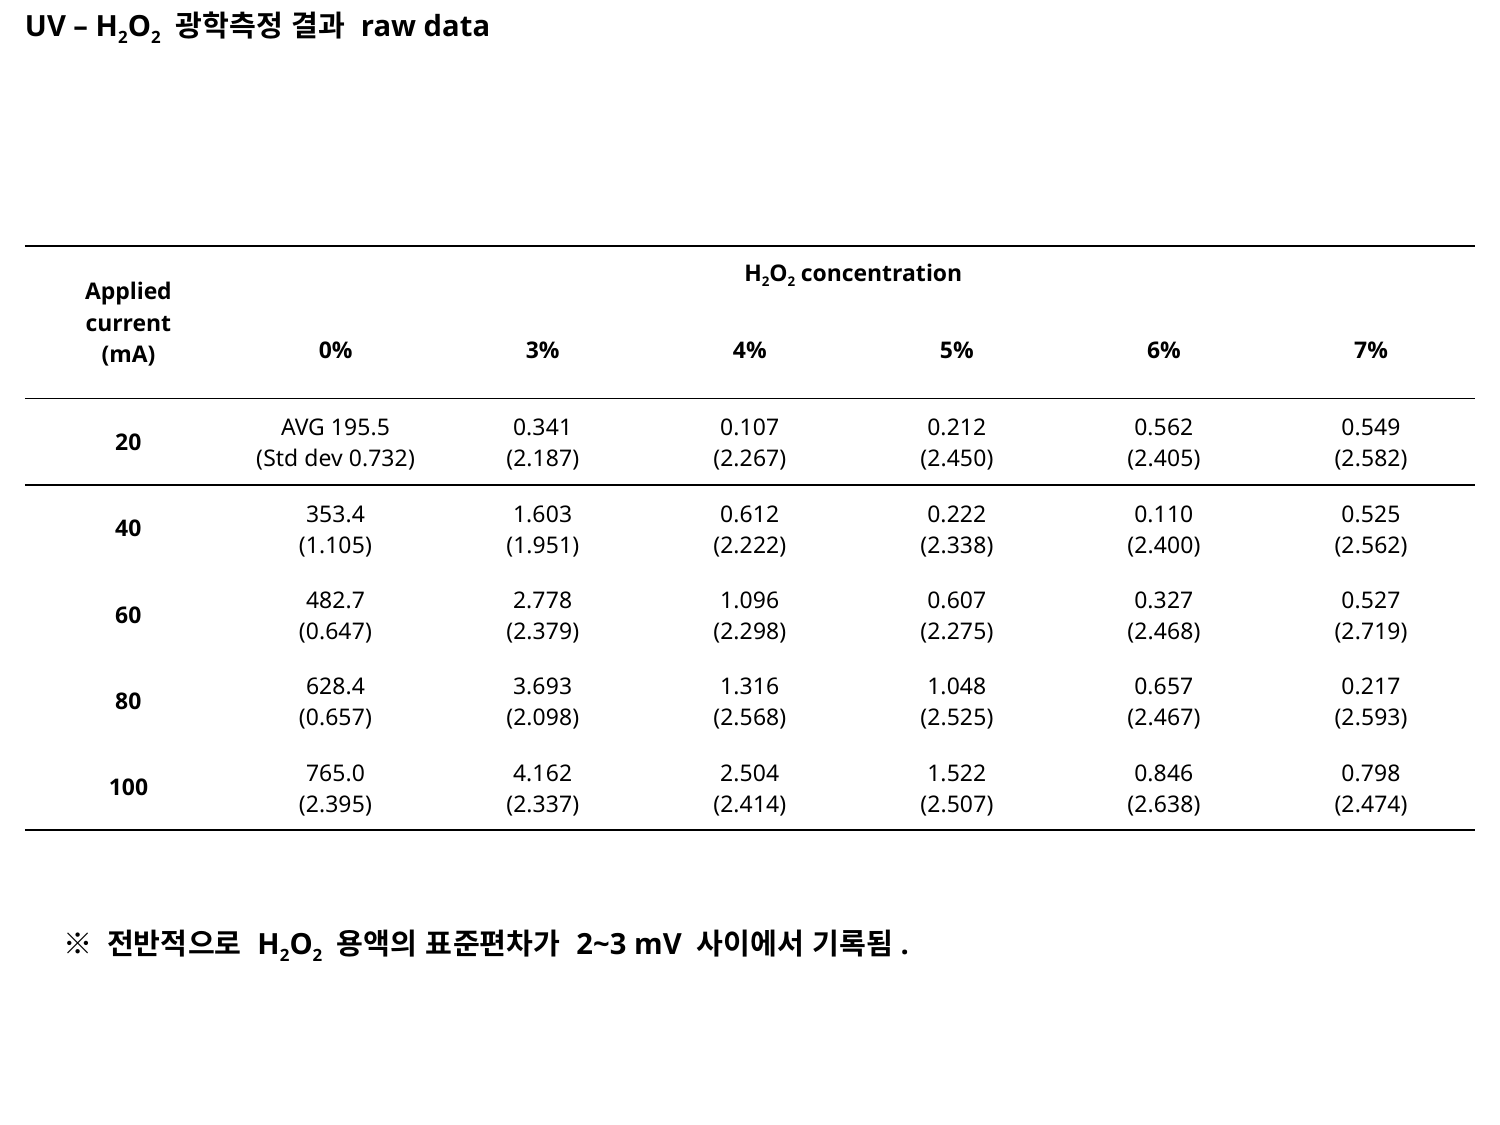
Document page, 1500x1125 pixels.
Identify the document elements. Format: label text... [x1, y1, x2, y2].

text_box ※ 전반적으로 H2O2 용액의 표준편차가 2~3 mV 사이에서 기록됨. [49, 898, 924, 973]
table_cell 6% [1061, 301, 1268, 398]
table_cell 4% [646, 301, 853, 398]
table_cell 2.778 (2.379) [439, 571, 646, 657]
table_cell 0.222 (2.338) [853, 486, 1061, 571]
table_cell 100 [25, 744, 232, 829]
table_cell 0.549 (2.582) [1268, 399, 1475, 484]
table_cell 80 [25, 657, 232, 744]
table_cell 1.522 (2.507) [853, 744, 1061, 829]
table_cell 0.327 (2.468) [1061, 571, 1268, 657]
table_cell 7% [1268, 301, 1475, 398]
table_cell 0.657 (2.467) [1061, 657, 1268, 744]
table_cell 40 [25, 486, 232, 571]
table_cell 1.603 (1.951) [439, 486, 646, 571]
table_cell 0.798 (2.474) [1268, 744, 1475, 829]
table_cell 0.562 (2.405) [1061, 399, 1268, 484]
table_header Applied current (mA) [25, 247, 232, 398]
table_cell 0.527 (2.719) [1268, 571, 1475, 657]
table_cell 4.162 (2.337) [439, 744, 646, 829]
table_cell 0.846 (2.638) [1061, 744, 1268, 829]
text_box UV – H2O2 광학측정 결과 raw data [10, 0, 506, 55]
table_cell 628.4 (0.657) [232, 657, 439, 744]
table_cell 3% [439, 301, 646, 398]
table_cell 1.096 (2.298) [646, 571, 853, 657]
table_cell 353.4 (1.105) [232, 486, 439, 571]
table_cell 0.107 (2.267) [646, 399, 853, 484]
table_cell 1.316 (2.568) [646, 657, 853, 744]
table_cell 765.0 (2.395) [232, 744, 439, 829]
table_cell 60 [25, 571, 232, 657]
table_cell 0.341 (2.187) [439, 399, 646, 484]
table_cell 0.212 (2.450) [853, 399, 1061, 484]
table_header H2O2 concentration [232, 247, 1475, 301]
table_cell AVG 195.5 (Std dev 0.732) [232, 399, 439, 484]
table_cell 0.110 (2.400) [1061, 486, 1268, 571]
table_cell 482.7 (0.647) [232, 571, 439, 657]
table_cell 2.504 (2.414) [646, 744, 853, 829]
table_cell 20 [25, 399, 232, 484]
table_cell 0.525 (2.562) [1268, 486, 1475, 571]
table_cell 0% [232, 301, 439, 398]
table_cell 3.693 (2.098) [439, 657, 646, 744]
table_cell 5% [853, 301, 1061, 398]
table_cell 0.607 (2.275) [853, 571, 1061, 657]
table_cell 1.048 (2.525) [853, 657, 1061, 744]
table_cell 0.217 (2.593) [1268, 657, 1475, 744]
table_cell 0.612 (2.222) [646, 486, 853, 571]
